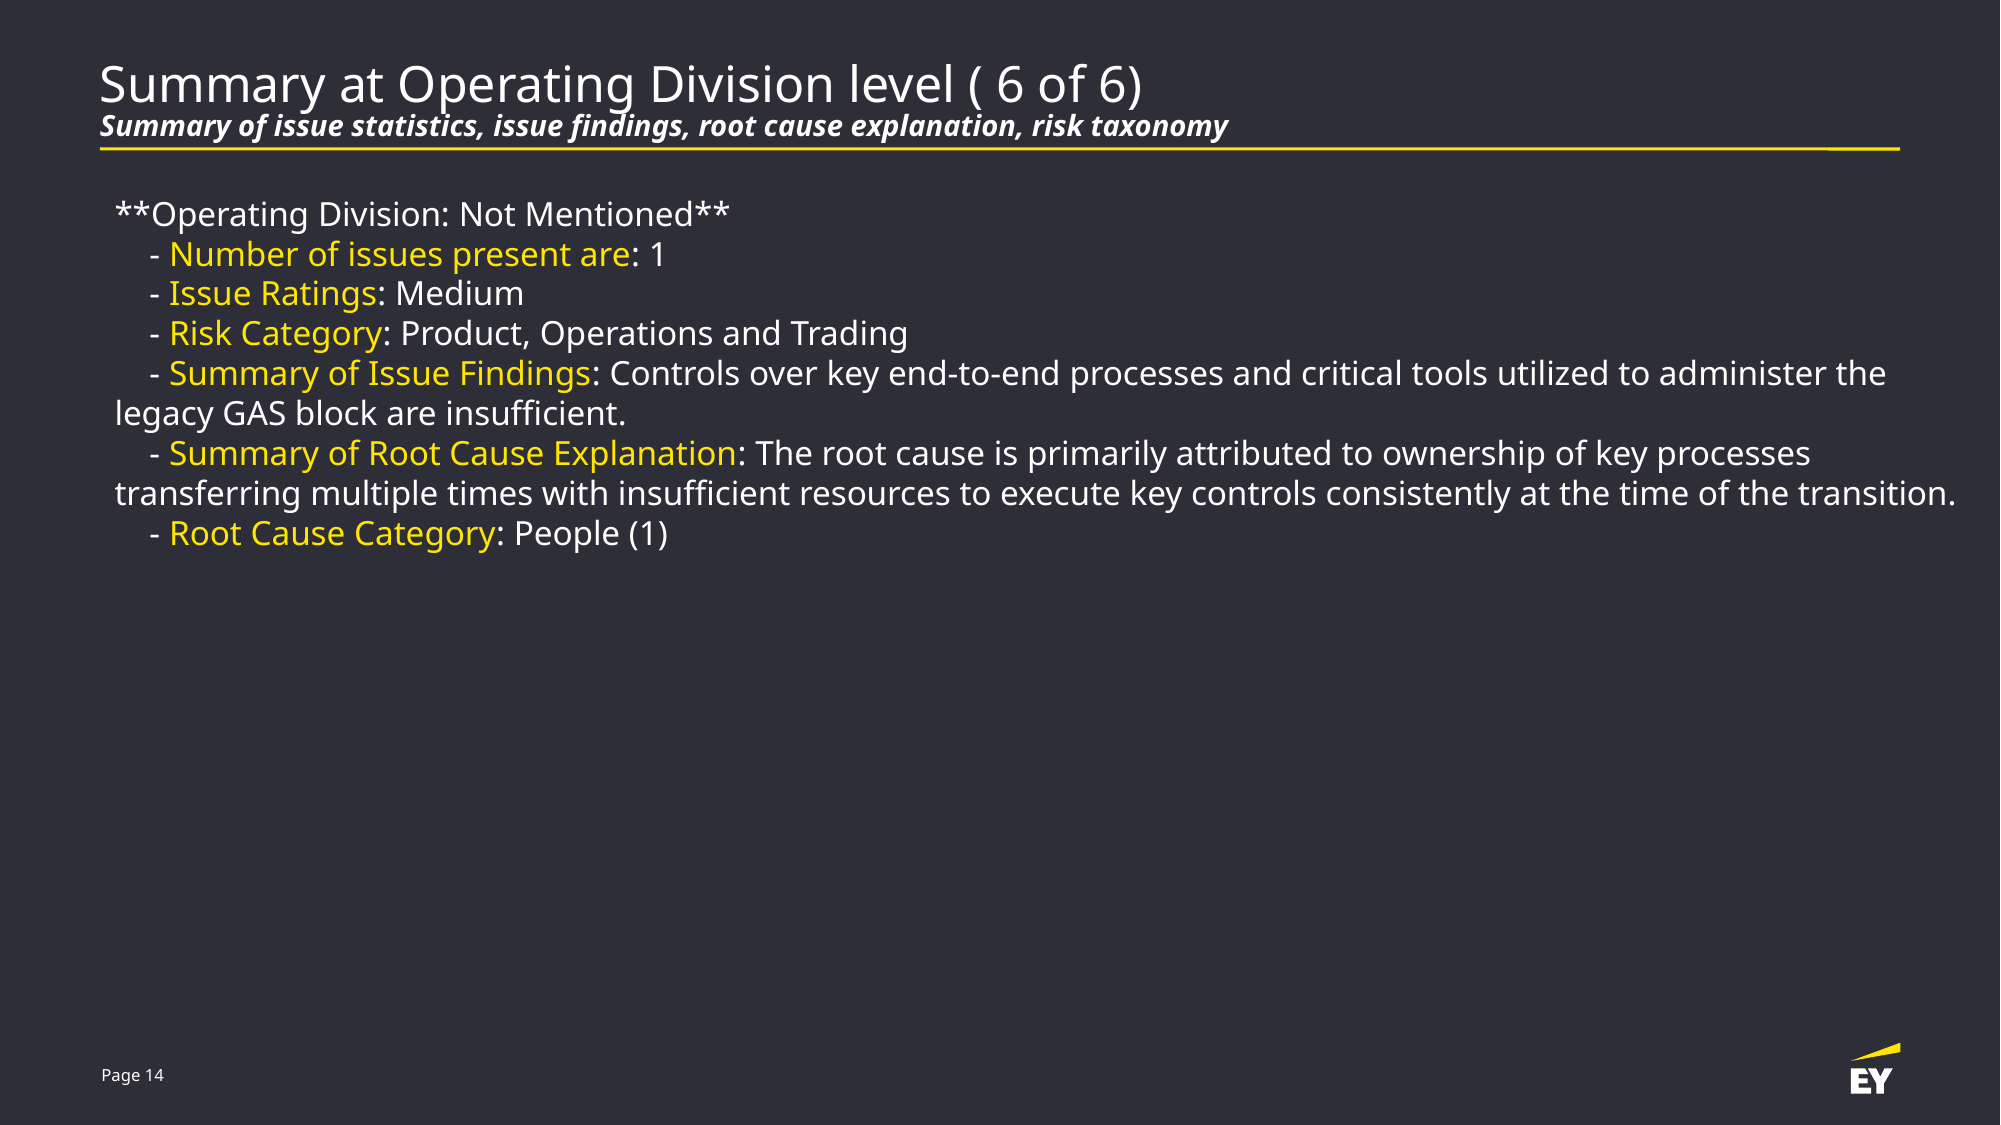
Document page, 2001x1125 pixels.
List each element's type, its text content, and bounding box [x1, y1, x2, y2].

text_box **Operating Division: Not Mentioned** - Number of issues present are: 1 - Issue Ratings: Medium - Risk Category: Product, Operations and Trading - Summary of Issue Findings: Controls over key end-to-end processes and critical tools utilized to administer the legacy GAS block are insufficient. - Summary of Root Cause Explanation: The root cause is primarily attributed to ownership of key processes transferring multiple times with insufficient resources to execute key controls consistently at the time of the transition. - Root Cause Category: People (1) [99, 185, 1986, 560]
slide_number Page 14 [101, 1061, 210, 1092]
title Summary at Operating Division level ( 6 of 6) Summary of issue statistics, issue findings, root cause explanation, risk taxonomy [99, 61, 1900, 146]
